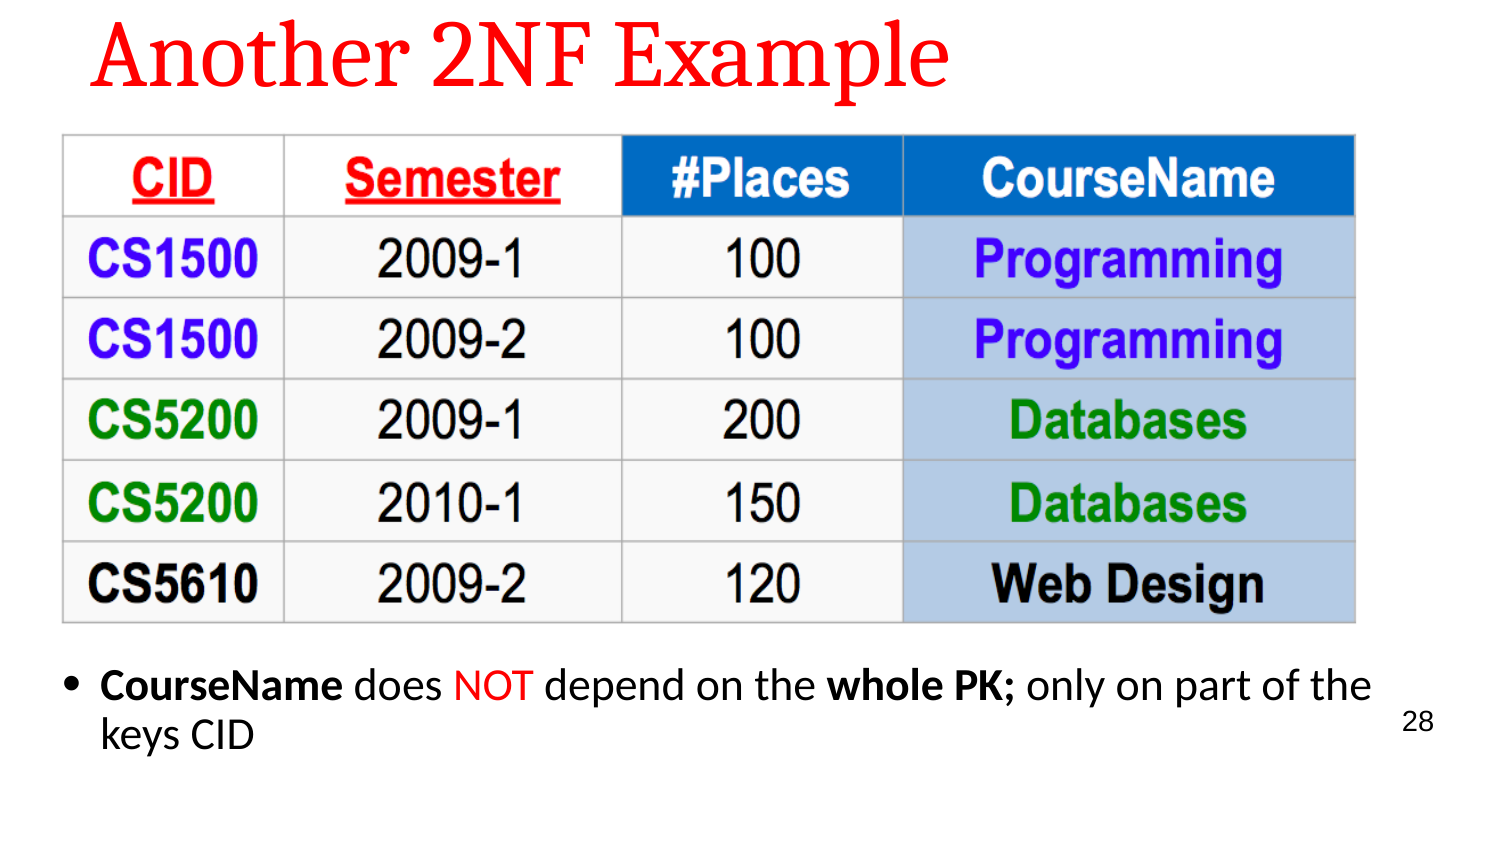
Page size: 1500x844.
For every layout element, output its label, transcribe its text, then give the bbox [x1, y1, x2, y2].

list CourseName does NOT depend on the whole PK; only on part of the keys CID [29, 653, 1469, 819]
slide_number ‹#› [1397, 693, 1492, 746]
title Another 2NF Example [75, 0, 1325, 119]
picture [46, 127, 1364, 630]
